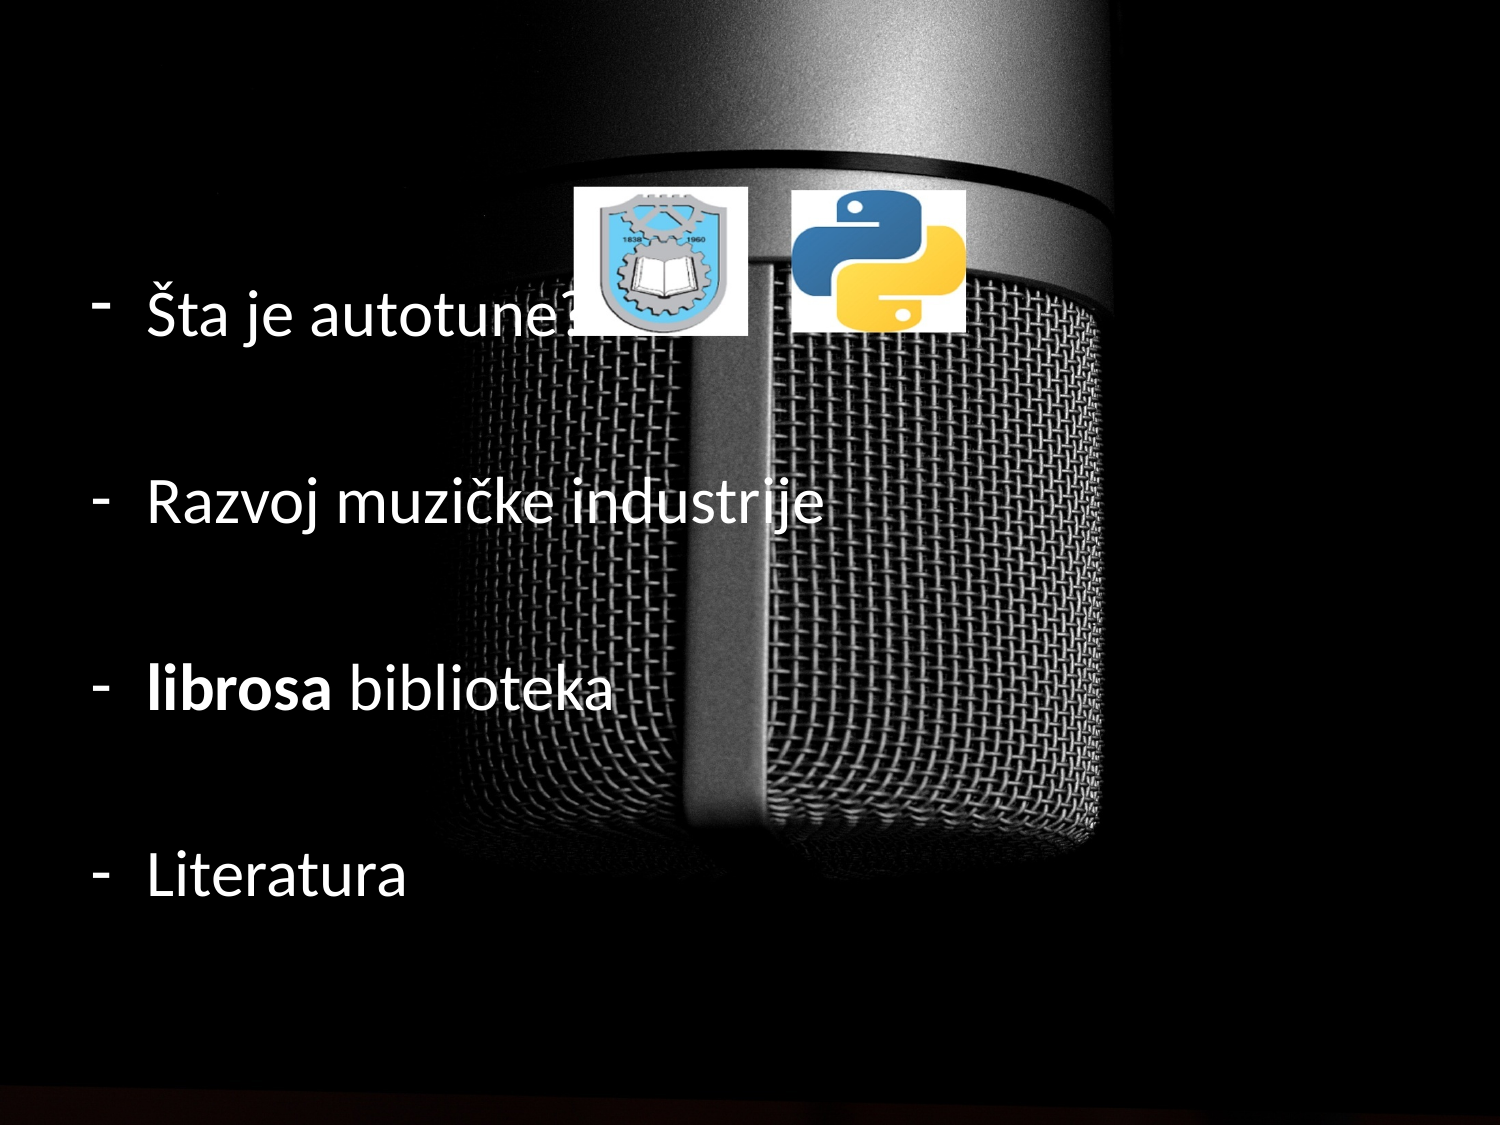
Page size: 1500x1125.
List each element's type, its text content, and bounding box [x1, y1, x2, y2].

list Šta je autotune? Razvoj muzičke industrije librosa biblioteka Literatura [75, 262, 1425, 1005]
picture [0, 0, 1500, 1125]
